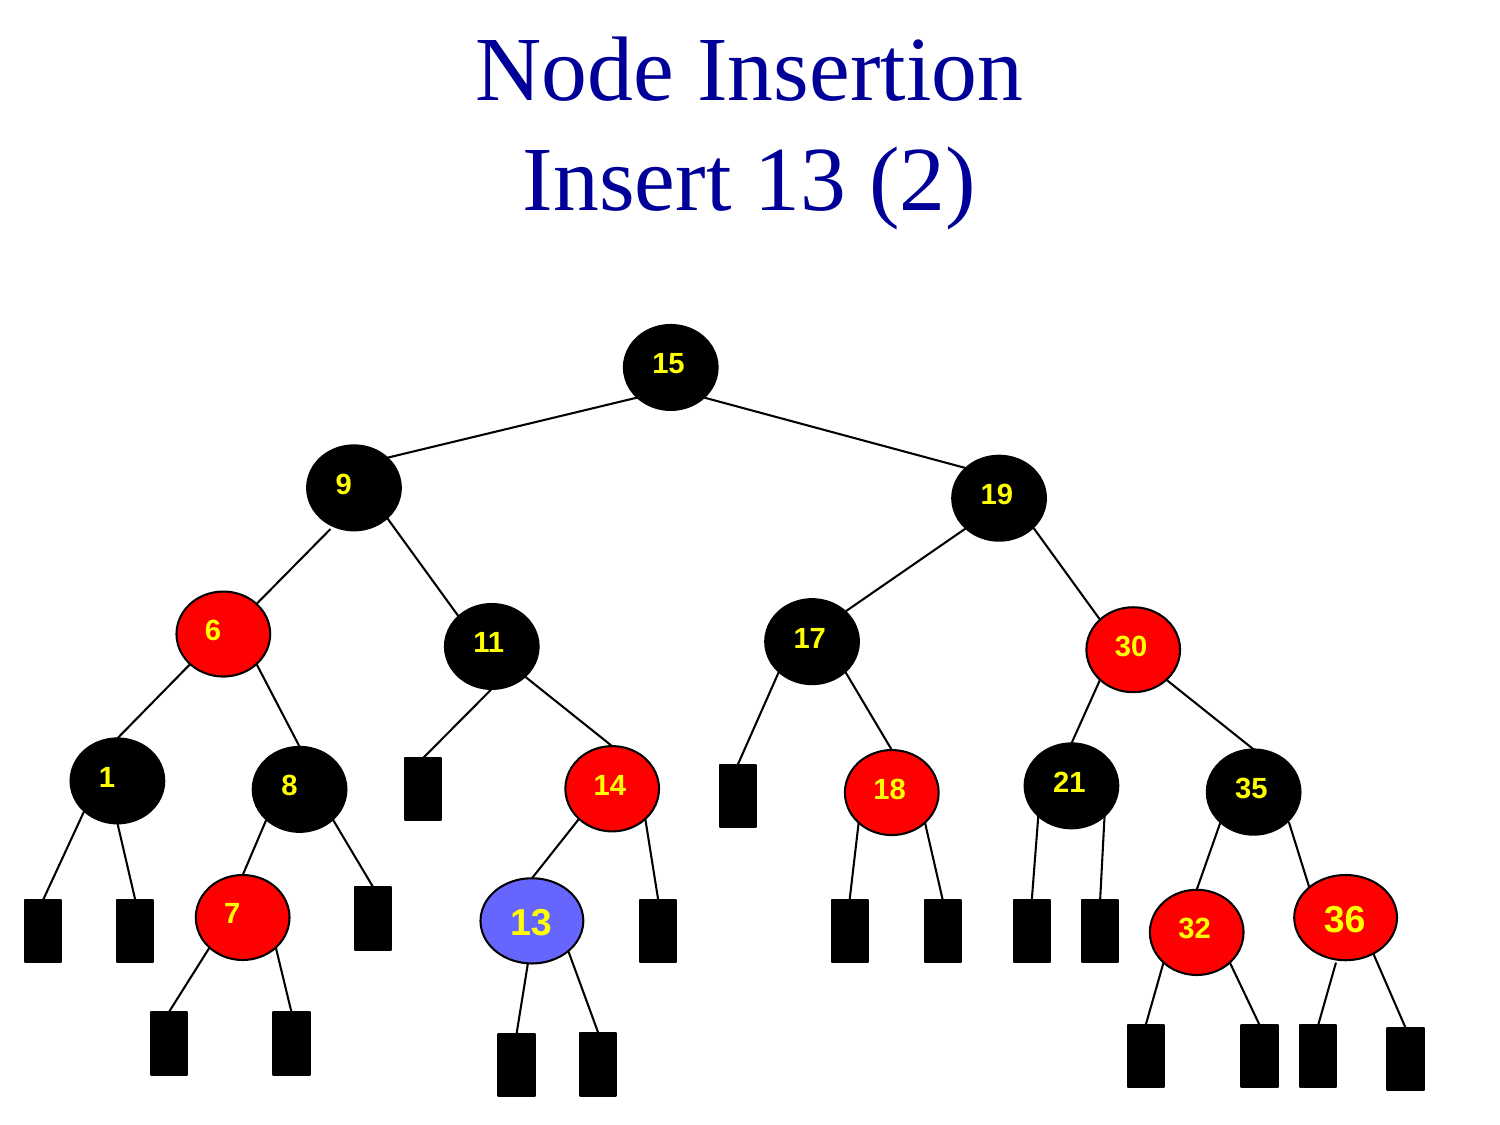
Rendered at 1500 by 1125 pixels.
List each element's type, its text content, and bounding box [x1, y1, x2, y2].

text_box [1301, 1025, 1337, 1088]
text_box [568, 950, 599, 1034]
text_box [1372, 952, 1406, 1028]
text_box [531, 818, 580, 879]
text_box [24, 324, 1301, 1097]
text_box 36 [1301, 875, 1398, 961]
title Node Insertion Insert 13 (2) [112, 24, 1388, 213]
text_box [1288, 821, 1310, 888]
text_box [1318, 962, 1336, 1025]
text_box [1387, 1027, 1424, 1091]
